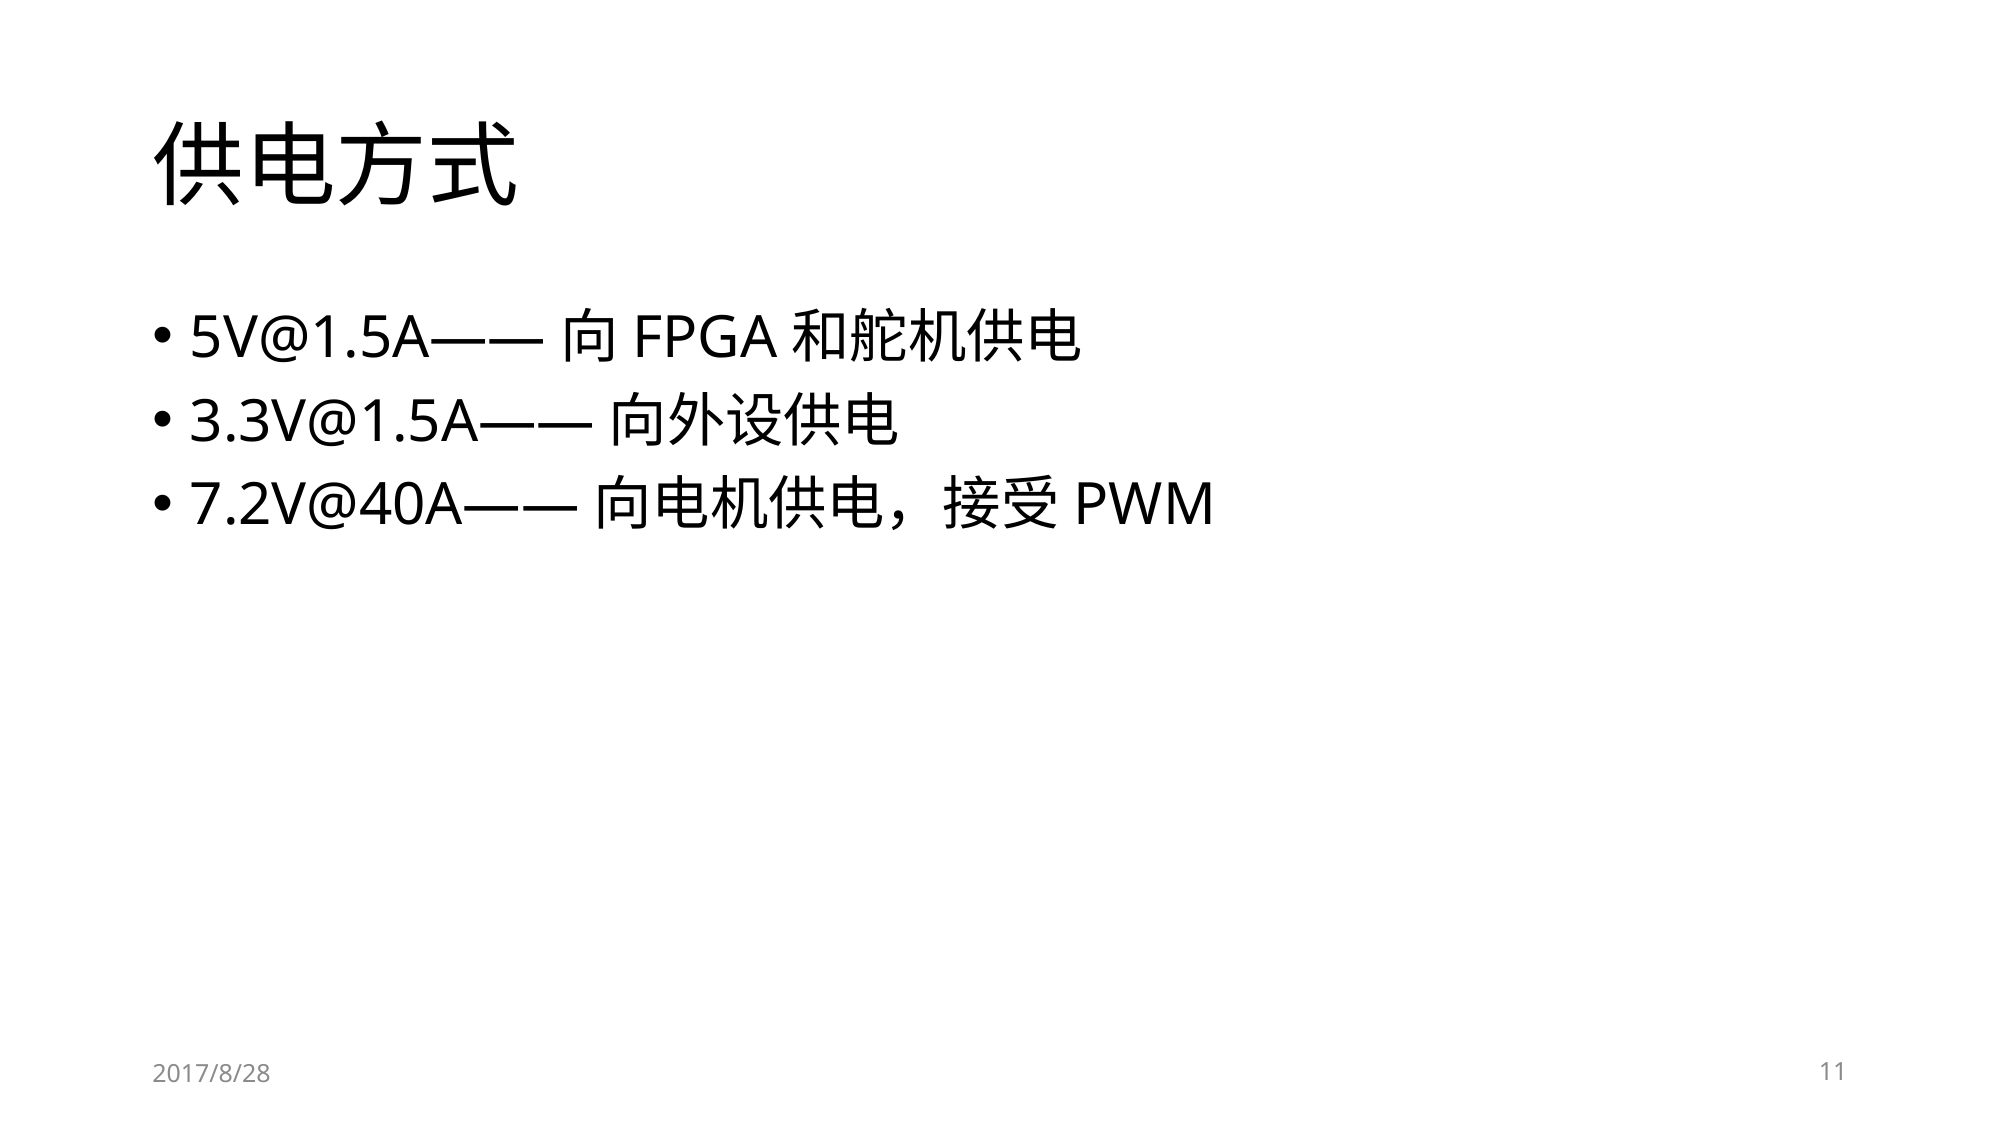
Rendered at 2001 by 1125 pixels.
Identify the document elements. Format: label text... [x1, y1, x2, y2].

list 5V@1.5A——向FPGA和舵机供电 3.3V@1.5A——向外设供电 7.2V@40A——向电机供电，接受PWM [137, 299, 1863, 1014]
title 供电方式 [137, 59, 1863, 278]
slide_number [137, 1042, 588, 1103]
slide_number 11 [1412, 1042, 1863, 1103]
